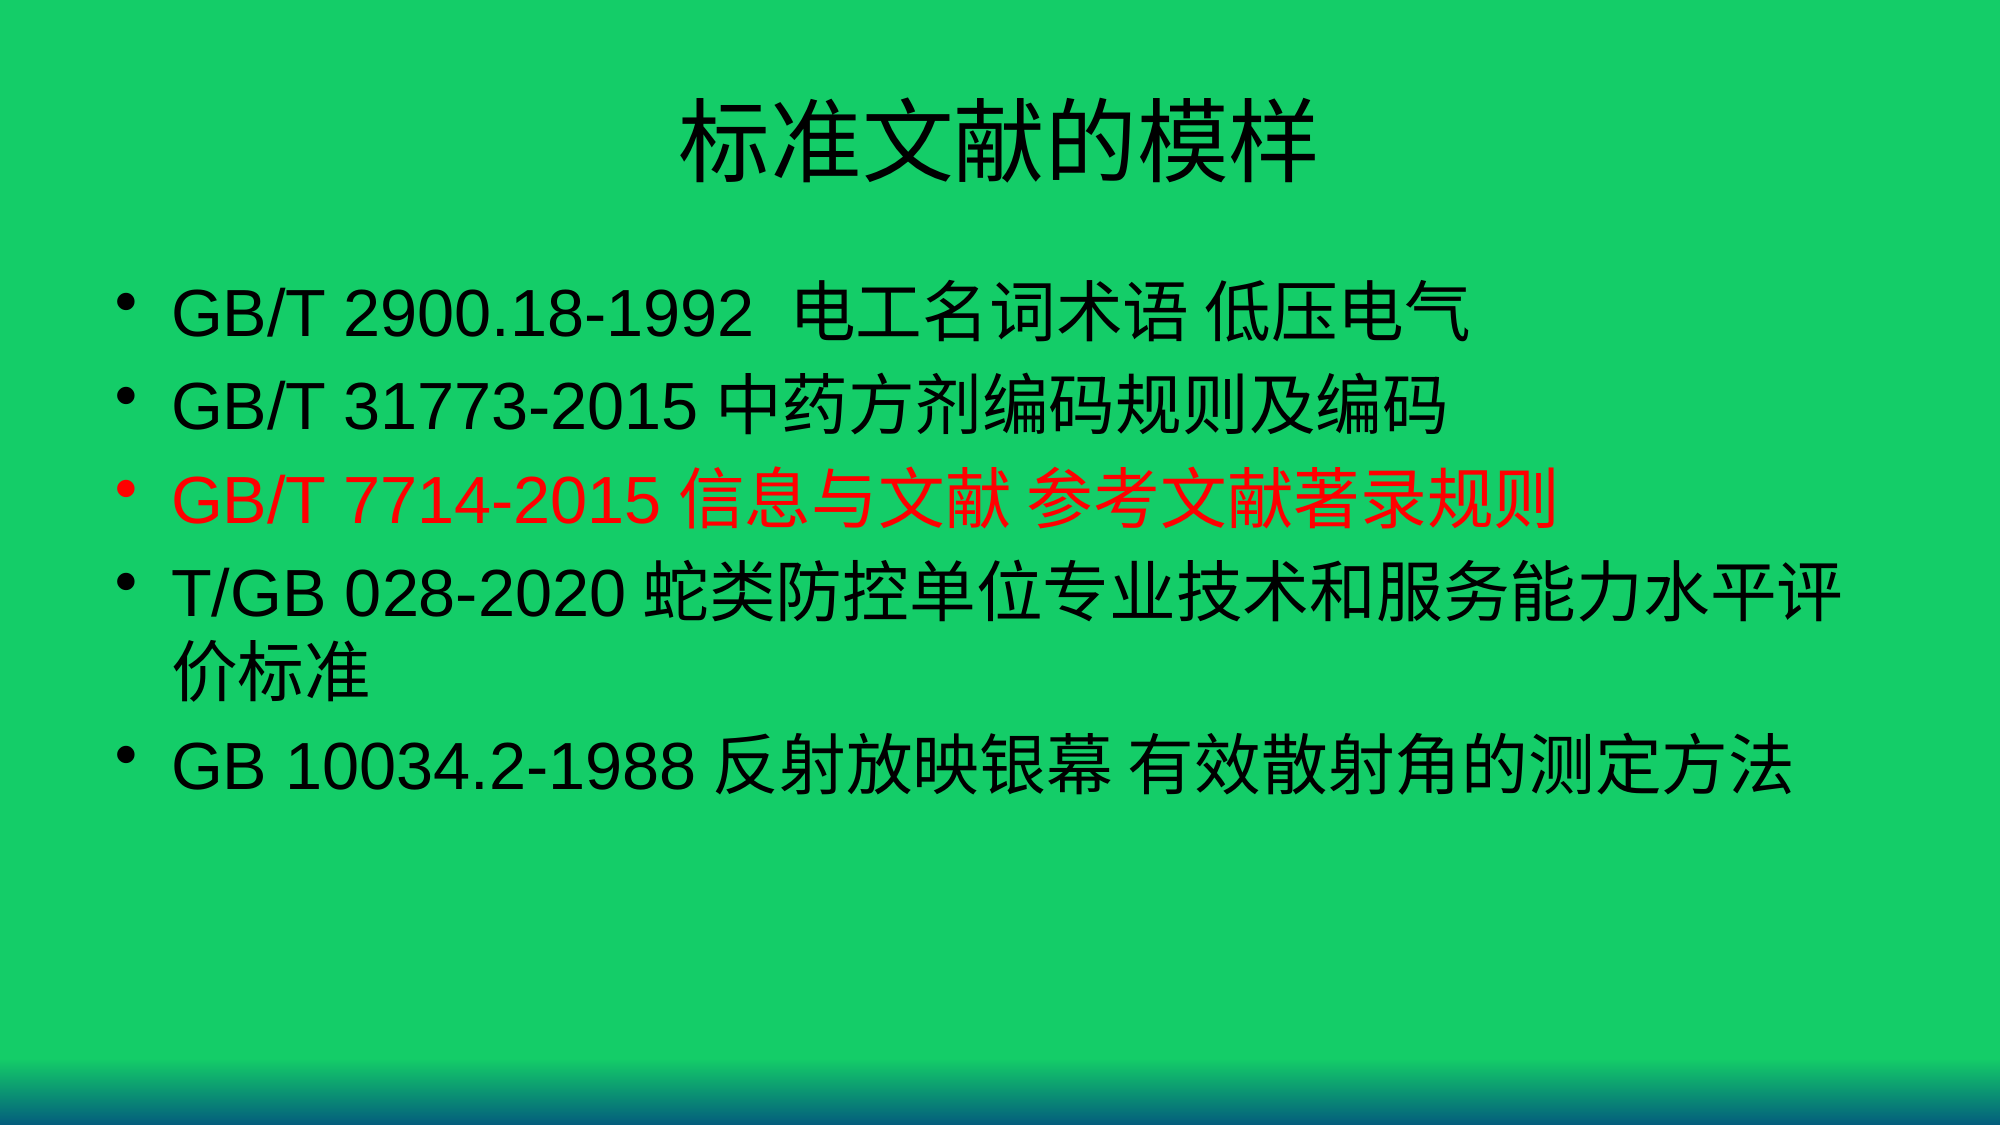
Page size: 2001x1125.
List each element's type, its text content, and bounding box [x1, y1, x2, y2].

title 标准文献的模样 [99, 44, 1901, 233]
list GB/T 2900.18-1992 电工名词术语 低压电气 GB/T 31773-2015中药方剂编码规则及编码 GB/T 7714-2015信息与文献 参考文献著录规则 T/GB 028-2020蛇类防控单位专业技术和服务能力水平评价标准 GB 10034.2-1988反射放映银幕 有效散射角的测定方法 [99, 262, 1901, 1006]
